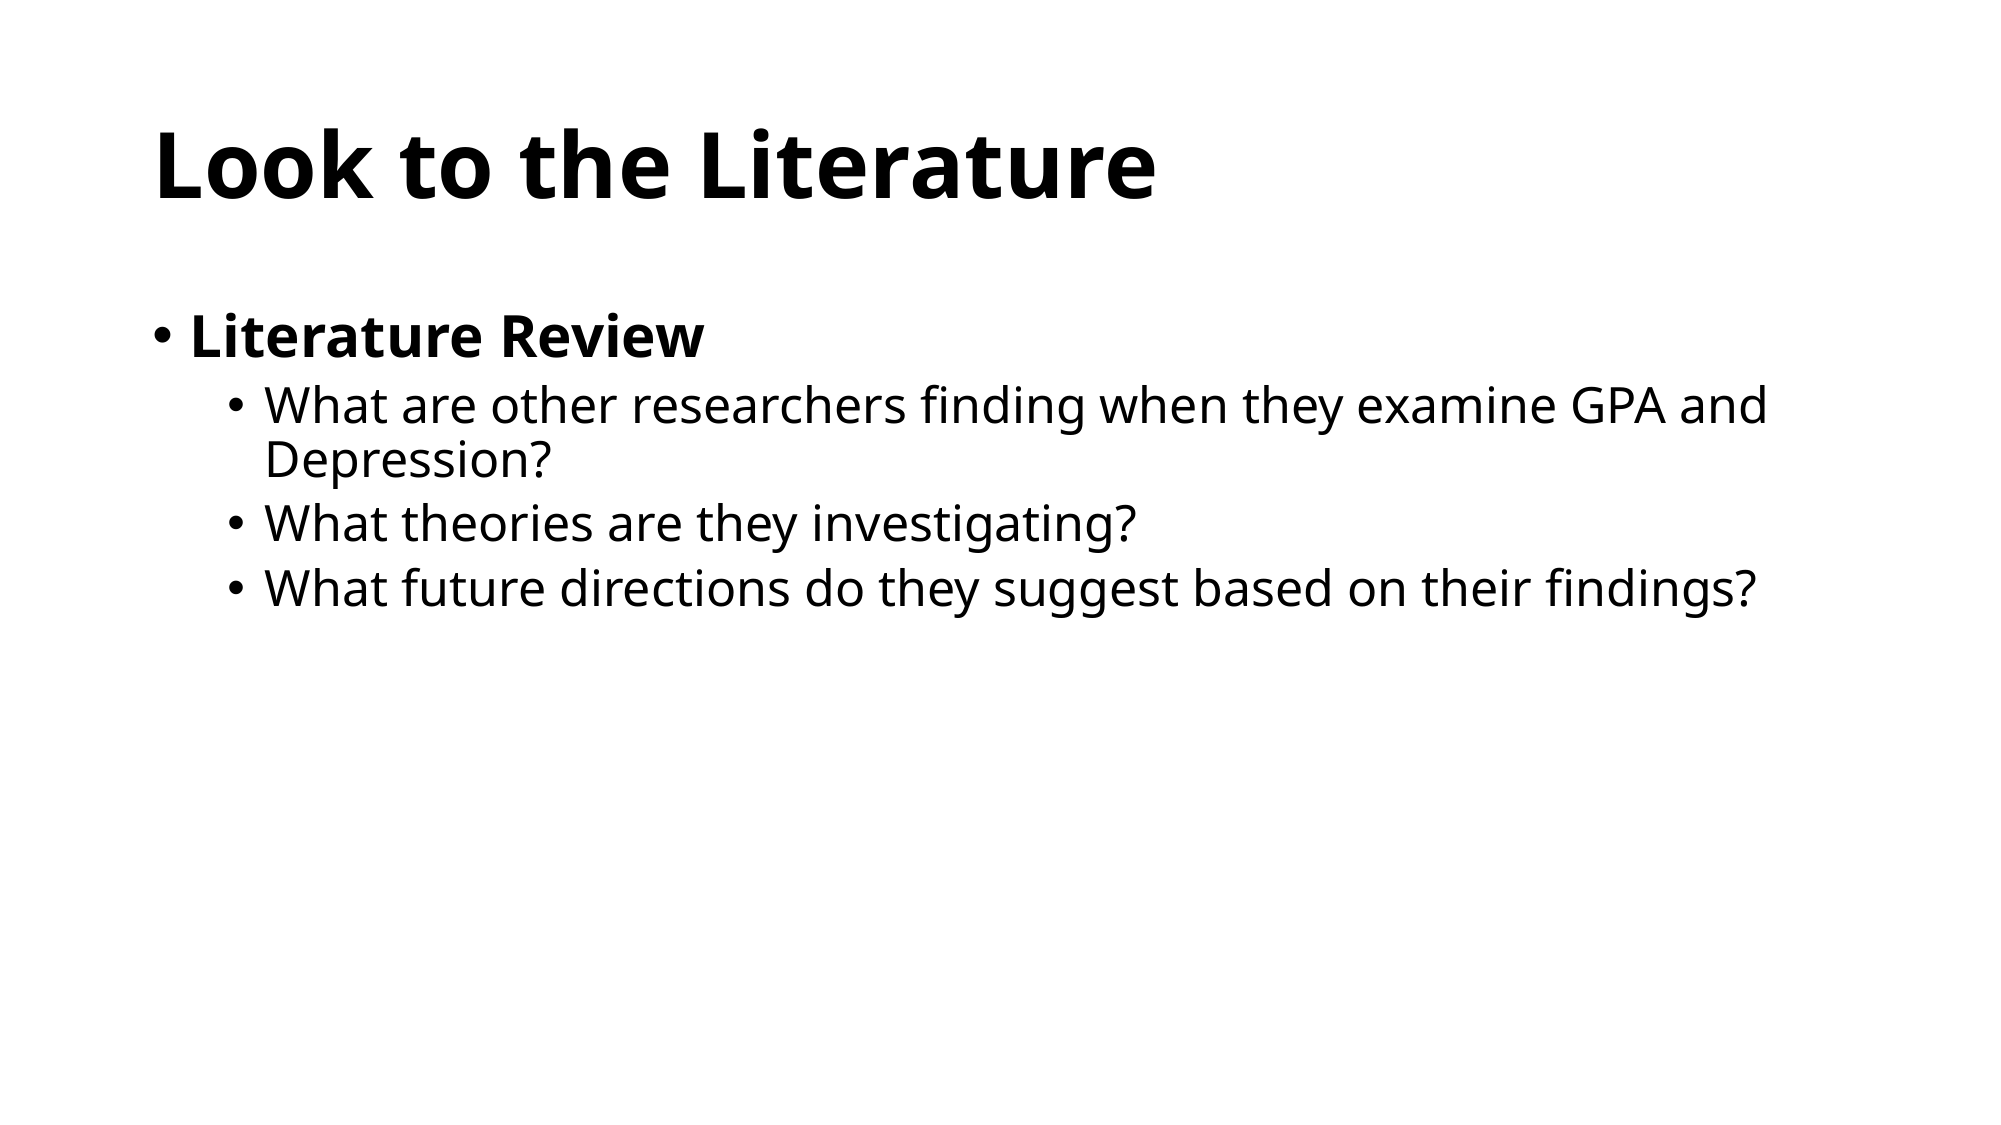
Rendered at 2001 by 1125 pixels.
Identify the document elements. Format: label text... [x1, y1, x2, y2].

title Look to the Literature [137, 59, 1863, 278]
list Literature Review What are other researchers finding when they examine GPA and Depression? What theories are they investigating? What future directions do they suggest based on their findings? [137, 299, 1863, 1014]
